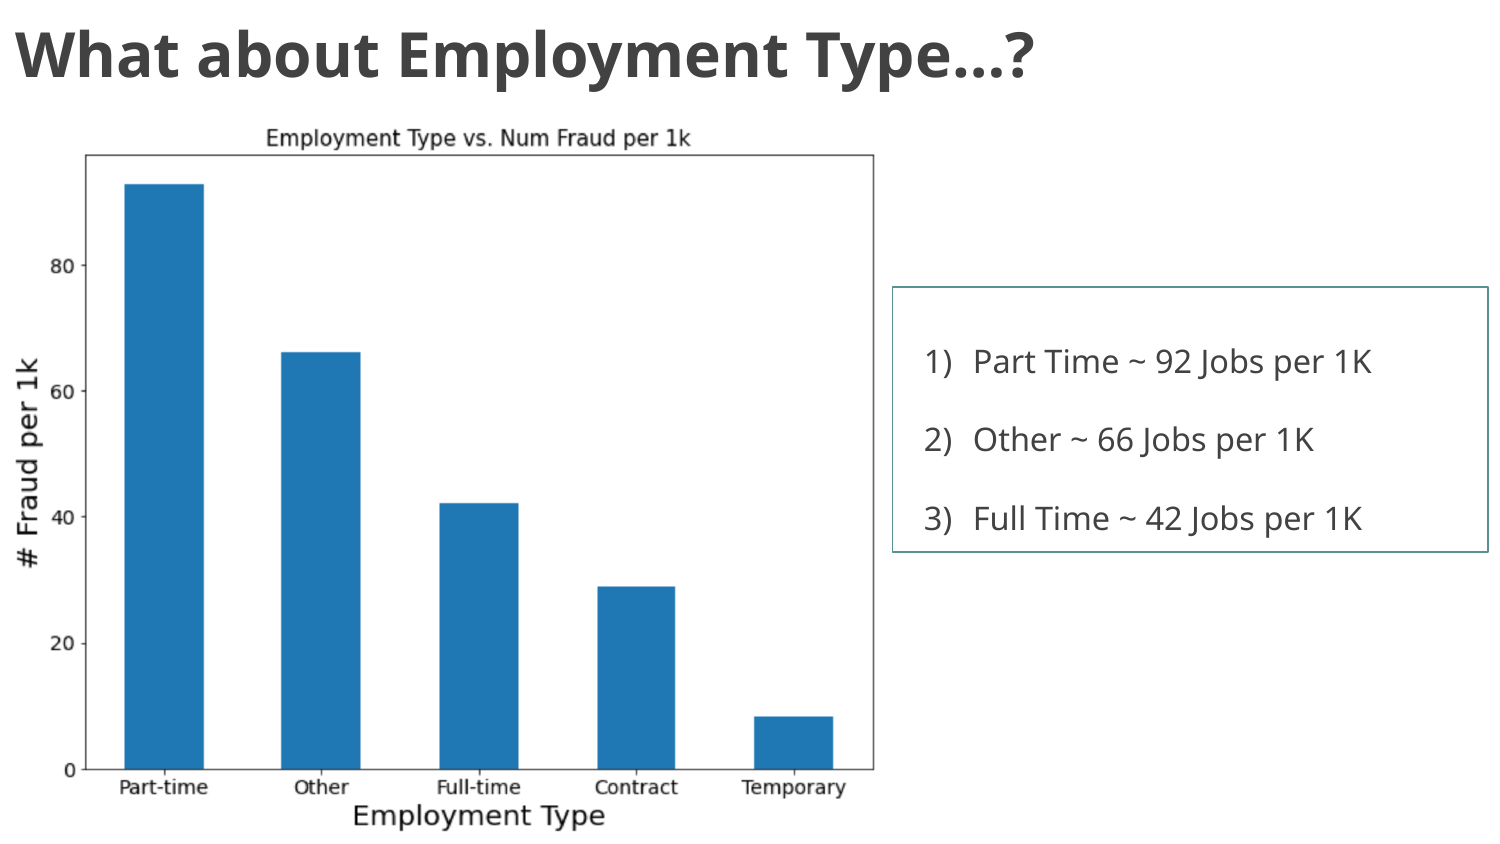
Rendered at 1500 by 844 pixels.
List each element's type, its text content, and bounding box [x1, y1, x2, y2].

list Part Time ~ 92 Jobs per 1K Other ~ 66 Jobs per 1K Full Time ~ 42 Jobs per 1K [892, 286, 1489, 552]
picture [0, 115, 881, 832]
title What about Employment Type…? [0, 0, 1154, 106]
